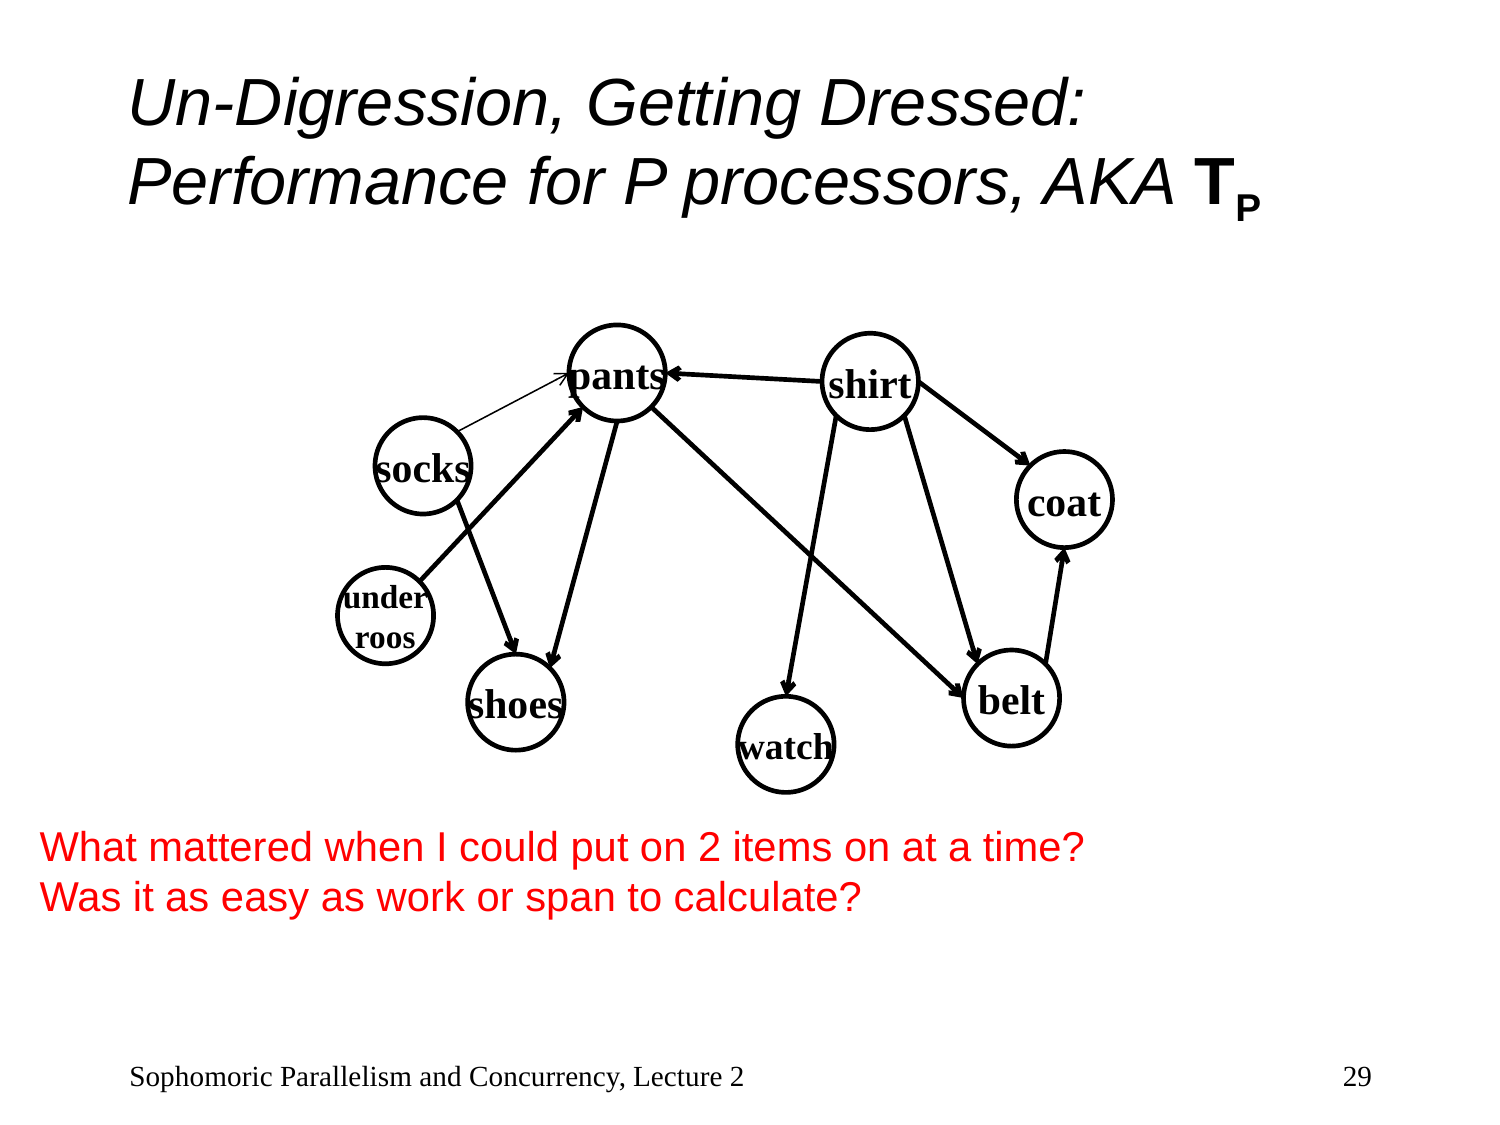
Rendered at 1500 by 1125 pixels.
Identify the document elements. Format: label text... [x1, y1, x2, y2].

text_box belt [964, 650, 1060, 747]
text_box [456, 590, 517, 655]
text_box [456, 372, 570, 433]
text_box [918, 381, 1031, 466]
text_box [419, 406, 584, 582]
text_box under roos [337, 567, 434, 664]
text_box pants [568, 324, 666, 421]
footer Sophomoric Parallelism and Concurrency, Lecture 2 [99, 1049, 776, 1125]
title Un-Digression, Getting Dressed: Performance for P processors, AKA TP [112, 49, 1388, 238]
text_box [665, 372, 823, 382]
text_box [650, 406, 964, 699]
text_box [785, 415, 837, 697]
text_box shoes [467, 654, 565, 751]
text_box What mattered when I could put on 2 items on at a time? Was it as easy as work or span to calculate? [24, 812, 1486, 928]
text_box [1045, 547, 1065, 665]
text_box socks [375, 418, 414, 514]
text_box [904, 415, 978, 665]
slide_number 29 [1074, 1049, 1388, 1125]
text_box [549, 420, 618, 669]
text_box shirt [822, 333, 919, 405]
text_box watch [737, 707, 835, 793]
text_box coat [1016, 451, 1113, 548]
